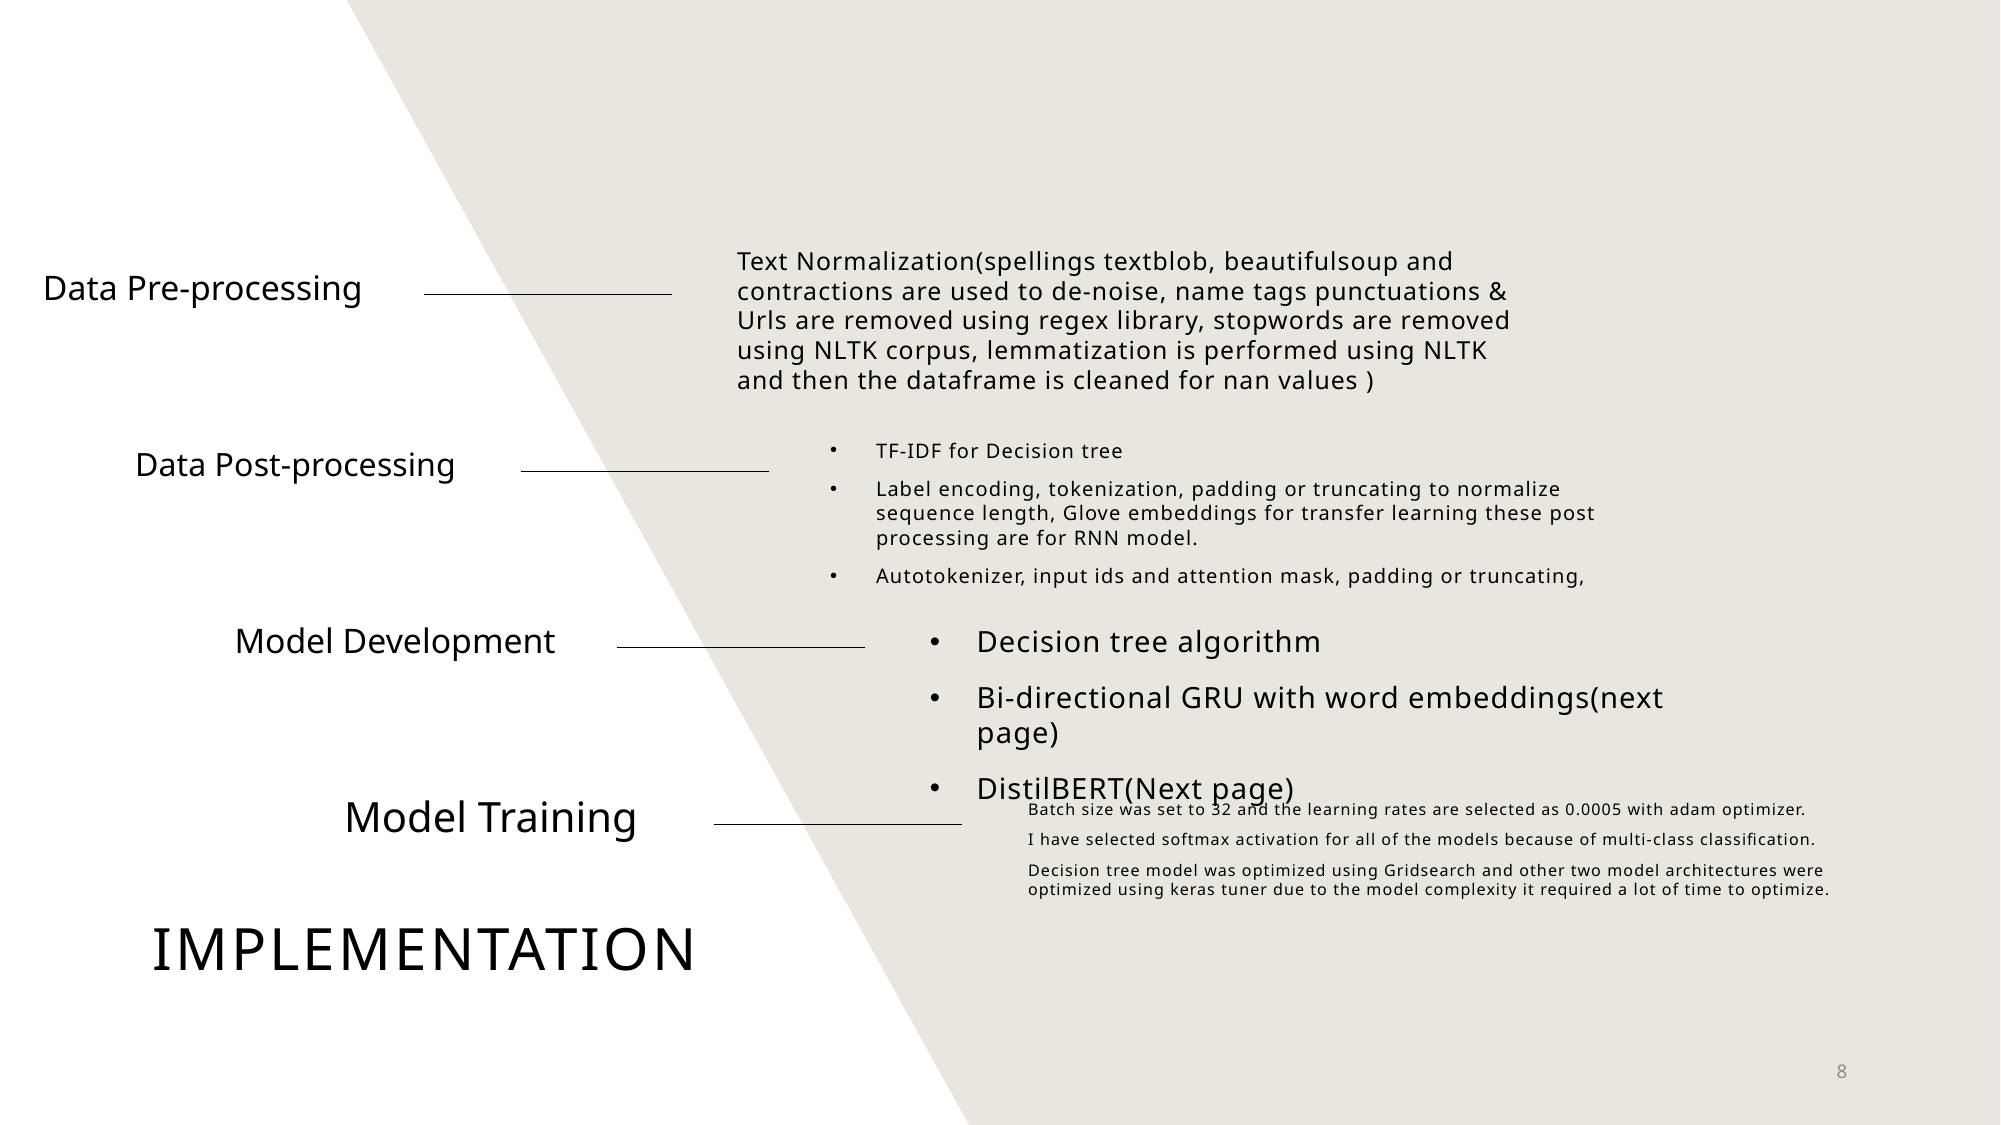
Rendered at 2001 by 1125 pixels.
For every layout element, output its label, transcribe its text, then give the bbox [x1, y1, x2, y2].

list Text Normalization(spellings textblob, beautifulsoup and contractions are used to de-noise, name tags punctuations & Urls are removed using regex library, stopwords are removed using NLTK corpus, lemmatization is performed using NLTK and then the dataframe is cleaned for nan values ) [722, 238, 1559, 404]
list Model Training [315, 777, 667, 862]
list Model Development [219, 600, 571, 685]
list TF-IDF for Decision tree Label encoding, tokenization, padding or truncating to normalize sequence length, Glove embeddings for transfer learning these post processing are for RNN model. Autotokenizer, input ids and attention mask, padding or truncating, [814, 430, 1652, 597]
title Implementation [137, 903, 808, 1000]
list Batch size was set to 32 and the learning rates are selected as 0.0005 with adam optimizer. I have selected softmax activation for all of the models because of multi-class classification. Decision tree model was optimized using Gridsearch and other two model architectures were optimized using keras tuner due to the model complexity it required a lot of time to optimize. [1013, 791, 1851, 958]
list Decision tree algorithm Bi-directional GRU with word embeddings(next page) DistilBERT(Next page) [914, 616, 1752, 782]
list Data Pre-processing [27, 247, 379, 332]
slide_number 8 [1773, 1042, 1863, 1103]
list Data Post-processing [120, 423, 472, 509]
